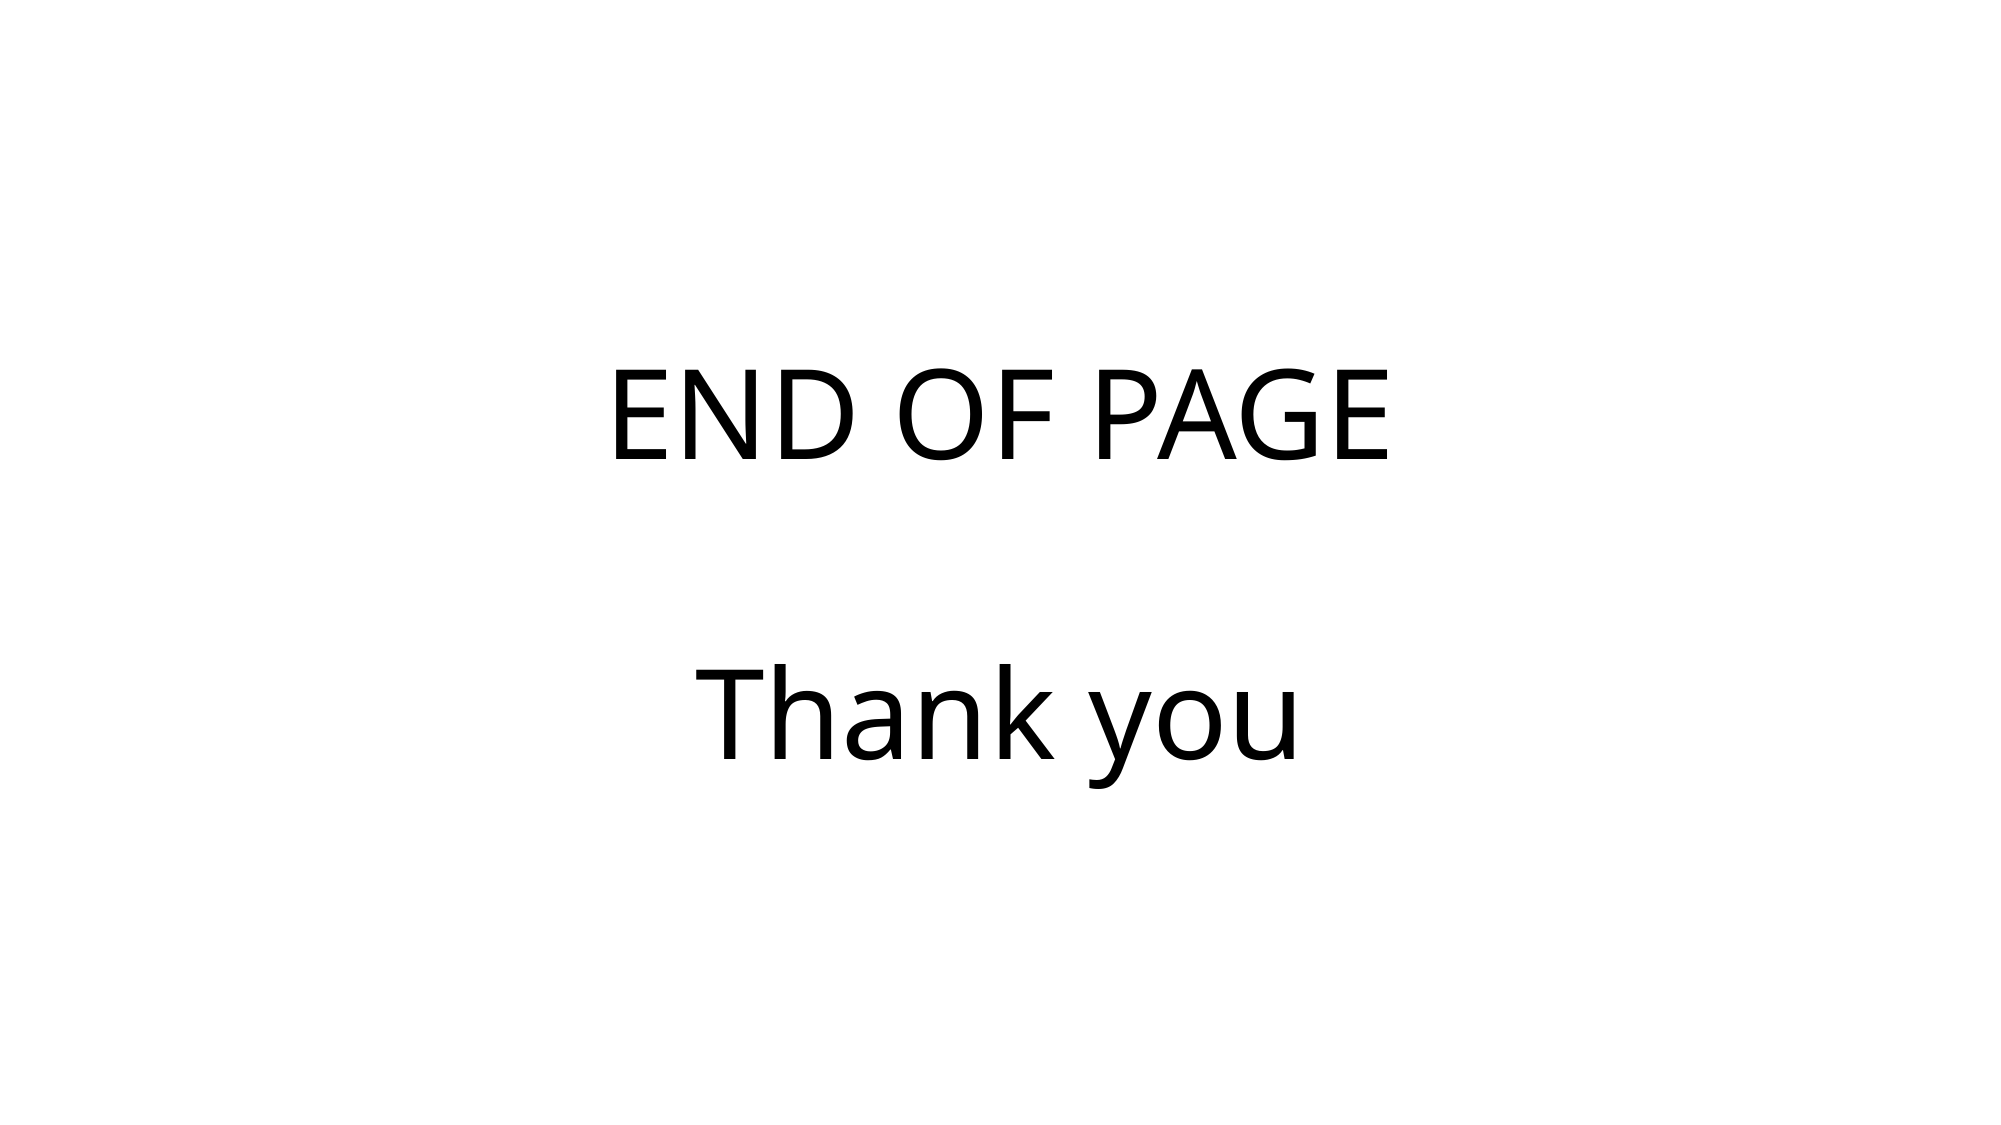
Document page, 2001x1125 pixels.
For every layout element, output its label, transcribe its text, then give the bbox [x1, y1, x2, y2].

text_box END OF PAGE Thank you [330, 327, 1670, 793]
